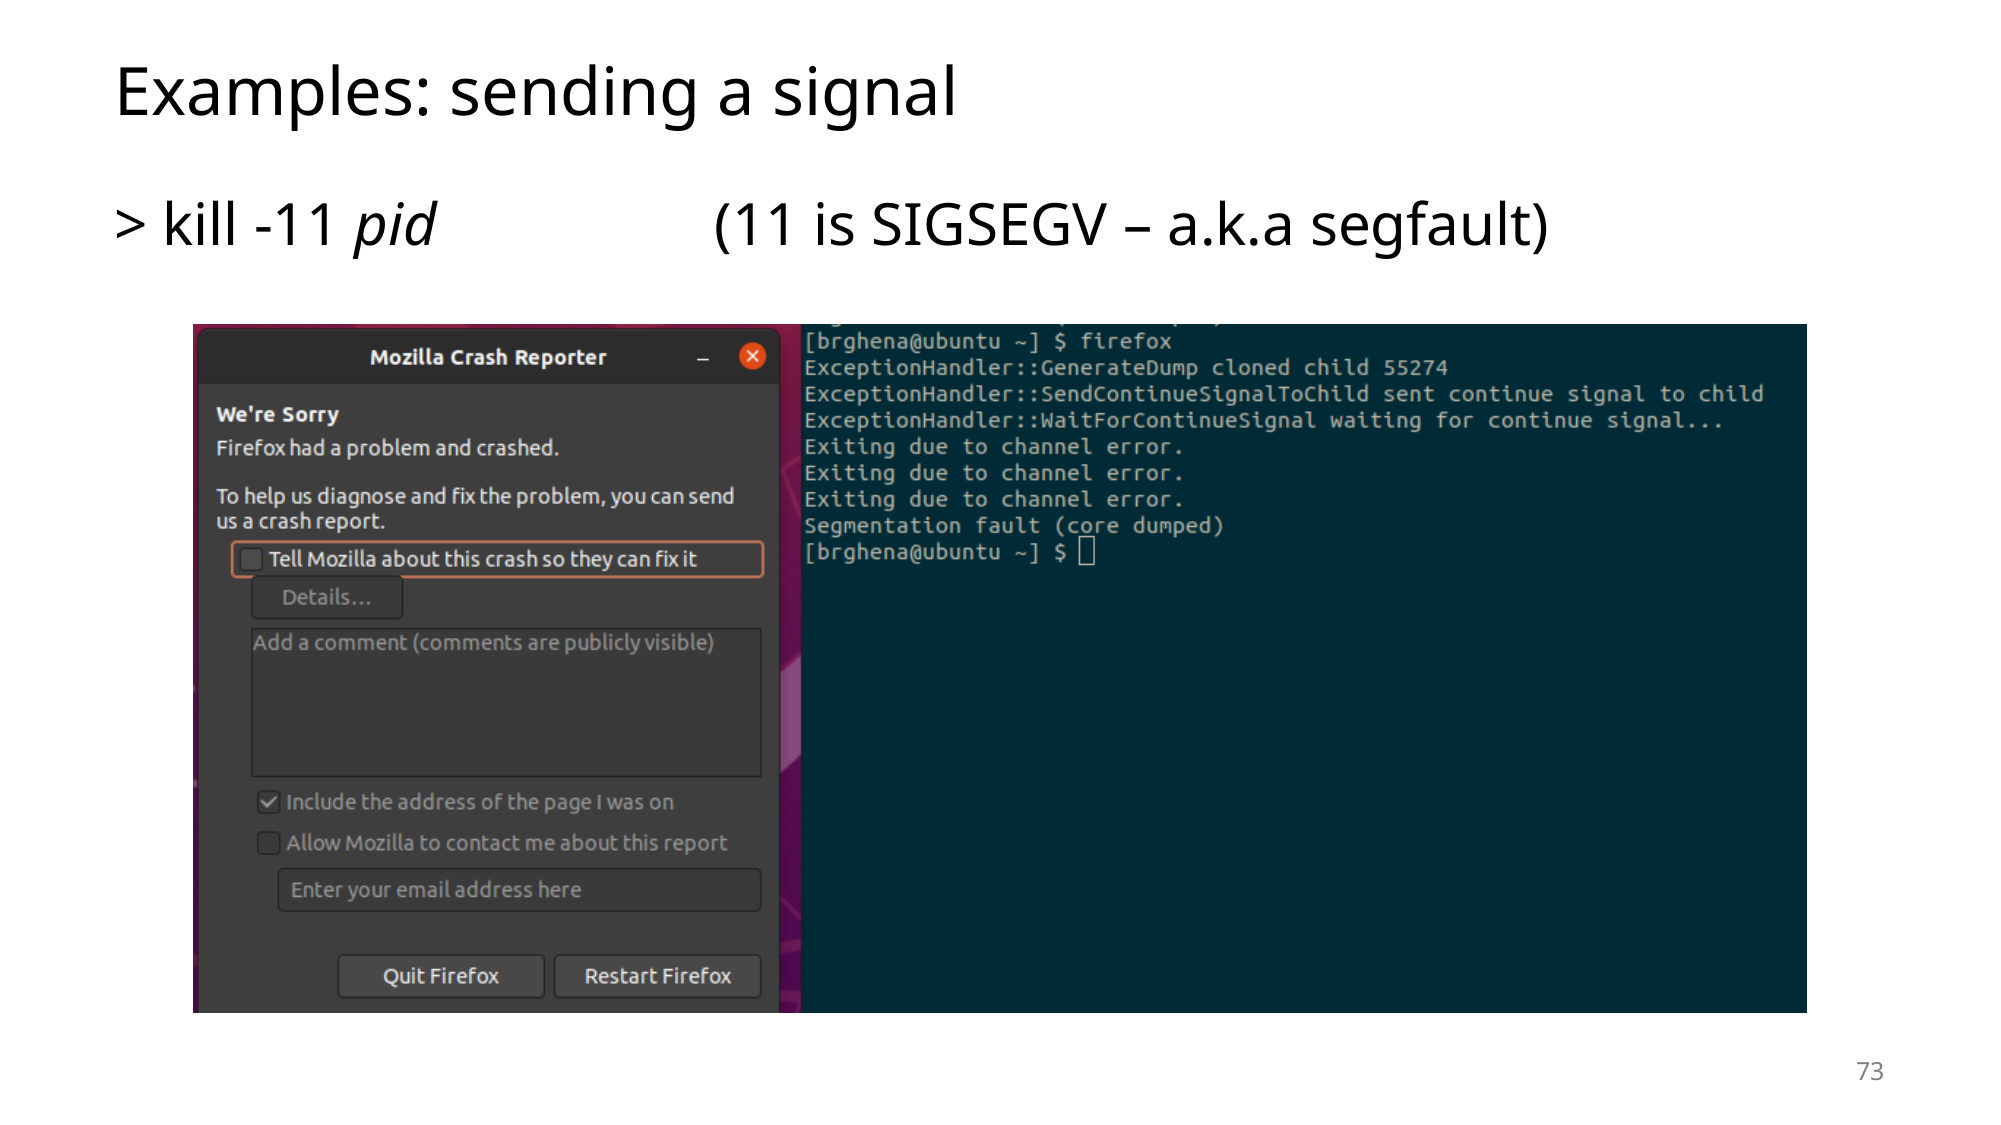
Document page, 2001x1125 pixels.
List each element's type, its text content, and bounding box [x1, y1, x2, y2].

picture [1174, 412, 1184, 427]
picture [1043, 387, 1052, 401]
picture [977, 386, 986, 401]
picture [925, 517, 934, 533]
picture [872, 469, 881, 480]
picture [806, 519, 815, 533]
picture [1530, 412, 1539, 427]
picture [1332, 386, 1342, 401]
picture [1108, 495, 1119, 506]
picture [977, 495, 988, 506]
picture [1122, 469, 1131, 480]
picture [1385, 390, 1394, 401]
picture [910, 334, 934, 354]
picture [1240, 364, 1263, 375]
picture [937, 522, 960, 533]
picture [806, 387, 816, 401]
picture [1385, 361, 1394, 375]
picture [1201, 387, 1210, 401]
picture [1108, 364, 1118, 375]
picture [1068, 469, 1080, 480]
picture [977, 412, 986, 427]
picture [1753, 384, 1763, 401]
picture [1055, 495, 1065, 506]
picture [989, 548, 999, 559]
picture [1226, 390, 1236, 405]
picture [1082, 522, 1093, 533]
picture [1740, 386, 1749, 401]
picture [897, 337, 907, 348]
picture [1438, 412, 1448, 427]
picture [1279, 387, 1290, 401]
picture [807, 544, 813, 563]
picture [845, 364, 869, 379]
picture [1108, 390, 1119, 401]
picture [1213, 364, 1223, 375]
picture [871, 337, 882, 348]
picture [1002, 469, 1013, 480]
picture [1056, 333, 1065, 351]
picture [819, 390, 829, 401]
picture [1635, 386, 1644, 401]
slide_number 73 [1749, 1042, 1900, 1103]
picture [963, 337, 973, 348]
picture [1424, 386, 1434, 401]
picture [806, 361, 816, 375]
picture [977, 517, 988, 533]
picture [1174, 364, 1198, 379]
picture [1002, 522, 1013, 533]
picture [1004, 416, 1012, 427]
picture [1214, 386, 1223, 401]
picture [1292, 387, 1316, 401]
picture [1134, 361, 1171, 375]
picture [950, 416, 960, 427]
picture [1542, 390, 1553, 401]
picture [911, 517, 920, 533]
picture [1608, 390, 1618, 401]
picture [1529, 390, 1539, 401]
picture [1595, 390, 1605, 405]
title Examples: sending a signal [99, 37, 1900, 150]
picture [937, 332, 960, 348]
picture [1398, 361, 1407, 367]
picture [1069, 495, 1080, 506]
picture [1555, 416, 1565, 427]
picture [1292, 416, 1302, 427]
picture [1147, 522, 1157, 533]
picture [1397, 390, 1408, 401]
picture [833, 548, 841, 559]
picture [1319, 384, 1328, 401]
picture [1477, 390, 1486, 401]
picture [1147, 469, 1159, 480]
picture [1358, 384, 1368, 401]
picture [845, 390, 869, 405]
picture [858, 465, 868, 480]
picture [833, 337, 841, 348]
picture [1056, 544, 1066, 562]
picture [963, 358, 973, 375]
picture [846, 438, 855, 454]
picture [977, 443, 988, 454]
picture [1279, 416, 1289, 427]
picture [1135, 443, 1144, 454]
picture [1359, 412, 1368, 427]
picture [1055, 416, 1065, 427]
picture [937, 443, 948, 454]
picture [897, 548, 907, 559]
picture [1240, 390, 1249, 401]
picture [898, 413, 947, 427]
picture [1135, 333, 1145, 348]
picture [1042, 413, 1053, 427]
picture [911, 437, 921, 454]
picture [990, 364, 1000, 375]
picture [1082, 333, 1093, 348]
picture [1082, 438, 1092, 454]
picture [1029, 495, 1039, 506]
picture [1030, 517, 1039, 533]
picture [1674, 412, 1684, 427]
picture [963, 411, 973, 427]
picture [1016, 490, 1026, 506]
picture [1267, 386, 1276, 401]
picture [1516, 390, 1526, 401]
picture [1055, 443, 1065, 454]
picture [1109, 337, 1118, 348]
picture [1016, 463, 1026, 480]
picture [859, 491, 868, 506]
picture [1674, 390, 1685, 401]
picture [831, 390, 842, 401]
picture [1096, 364, 1105, 375]
picture [1002, 443, 1013, 454]
picture [193, 324, 802, 1013]
picture [1069, 364, 1078, 375]
picture [1068, 522, 1078, 533]
picture [1043, 469, 1052, 480]
picture [1622, 412, 1631, 427]
picture [989, 522, 999, 533]
picture [897, 387, 947, 401]
picture [950, 364, 960, 375]
picture [924, 443, 934, 454]
picture [1411, 361, 1420, 375]
picture [1122, 390, 1131, 401]
picture [977, 544, 986, 559]
picture [937, 542, 960, 559]
picture [832, 465, 842, 480]
picture [831, 416, 842, 427]
picture [1305, 364, 1315, 375]
picture [989, 337, 999, 348]
picture [1569, 390, 1578, 401]
picture [1503, 416, 1526, 427]
picture [1108, 469, 1119, 480]
picture [845, 548, 855, 563]
picture [910, 545, 934, 564]
picture [898, 361, 947, 375]
picture [1727, 386, 1736, 401]
picture [1135, 495, 1144, 506]
picture [1345, 359, 1355, 375]
picture [831, 364, 842, 375]
picture [1424, 361, 1435, 375]
picture [1411, 390, 1421, 401]
picture [819, 522, 842, 537]
picture [819, 416, 828, 427]
picture [1134, 516, 1144, 533]
picture [884, 443, 894, 458]
picture [1016, 437, 1026, 454]
picture [964, 438, 973, 454]
picture [1148, 416, 1171, 427]
picture [964, 465, 973, 480]
picture [977, 333, 986, 348]
picture [1331, 416, 1355, 427]
picture [937, 495, 948, 506]
picture [1582, 416, 1593, 427]
picture [1016, 517, 1026, 533]
picture [1213, 416, 1223, 427]
picture [1082, 364, 1093, 375]
picture [832, 491, 842, 506]
picture [872, 359, 881, 375]
picture [885, 386, 894, 401]
picture [1029, 469, 1039, 480]
picture [1372, 412, 1381, 427]
picture [859, 438, 868, 454]
picture [1135, 469, 1144, 480]
picture [885, 412, 894, 427]
picture [1108, 522, 1119, 533]
picture [1004, 390, 1013, 401]
picture [832, 438, 842, 454]
picture [1661, 416, 1671, 427]
picture [807, 333, 814, 353]
picture [1122, 495, 1131, 506]
picture [1700, 390, 1710, 401]
picture [872, 443, 881, 454]
picture [845, 337, 855, 353]
picture [924, 469, 934, 480]
picture [1108, 443, 1119, 454]
picture [1161, 390, 1184, 401]
picture [1031, 333, 1037, 353]
picture [1240, 413, 1249, 427]
picture [1227, 359, 1236, 375]
picture [1043, 495, 1052, 506]
picture [885, 359, 894, 375]
picture [1162, 495, 1170, 506]
picture [1135, 386, 1144, 401]
picture [1108, 416, 1119, 427]
picture [1215, 516, 1222, 537]
picture [1082, 491, 1092, 506]
picture [1489, 416, 1499, 427]
picture [1082, 412, 1092, 427]
picture [1056, 516, 1064, 537]
picture [806, 492, 816, 506]
picture [806, 440, 816, 454]
picture [1319, 358, 1328, 375]
picture [1055, 390, 1066, 401]
picture [845, 491, 855, 506]
picture [1306, 412, 1315, 427]
picture [1437, 361, 1448, 375]
picture [937, 469, 948, 480]
picture [1031, 544, 1037, 563]
list > kill -11 pid (11 is SIGSEGV – a.k.a segfault) [99, 187, 1900, 1013]
picture [1464, 416, 1473, 427]
picture [1266, 416, 1276, 432]
picture [1161, 516, 1210, 537]
picture [1648, 416, 1657, 427]
picture [858, 332, 868, 348]
picture [1029, 443, 1039, 454]
picture [1187, 390, 1198, 401]
picture [1253, 412, 1263, 427]
picture [1148, 337, 1159, 348]
picture [1096, 413, 1105, 427]
picture [819, 364, 829, 375]
picture [1346, 386, 1355, 401]
picture [1226, 416, 1237, 427]
picture [1043, 443, 1052, 454]
picture [885, 517, 894, 533]
picture [1069, 390, 1078, 401]
picture [1095, 333, 1105, 348]
picture [1134, 413, 1145, 427]
picture [1162, 443, 1170, 454]
picture [963, 384, 973, 401]
picture [1634, 416, 1644, 432]
picture [950, 390, 960, 401]
picture [1148, 443, 1159, 454]
picture [1004, 364, 1012, 375]
picture [1621, 390, 1631, 401]
picture [819, 332, 830, 348]
picture [884, 469, 894, 484]
picture [884, 548, 894, 559]
picture [964, 491, 973, 506]
picture [977, 359, 986, 375]
picture [911, 489, 921, 506]
picture [1122, 443, 1131, 454]
picture [1122, 416, 1131, 427]
picture [1079, 536, 1094, 565]
picture [1121, 337, 1132, 348]
picture [1398, 367, 1407, 375]
picture [1568, 416, 1578, 427]
picture [990, 390, 1001, 401]
picture [990, 416, 1001, 427]
picture [1385, 412, 1394, 427]
picture [1490, 386, 1499, 401]
picture [1122, 359, 1131, 375]
picture [1187, 412, 1197, 427]
picture [897, 522, 907, 533]
picture [1450, 390, 1460, 401]
picture [884, 337, 894, 348]
picture [845, 522, 869, 533]
picture [924, 495, 934, 506]
picture [871, 548, 882, 559]
picture [976, 469, 988, 480]
picture [1002, 495, 1013, 506]
picture [1582, 386, 1592, 401]
picture [845, 416, 869, 432]
picture [1069, 443, 1079, 454]
picture [1252, 390, 1263, 401]
picture [1358, 358, 1368, 375]
picture [1543, 412, 1552, 427]
picture [819, 469, 829, 480]
picture [1055, 469, 1065, 480]
picture [819, 542, 830, 559]
picture [872, 386, 881, 401]
picture [1148, 495, 1159, 506]
picture [872, 522, 881, 533]
picture [1069, 412, 1078, 427]
picture [1042, 361, 1066, 375]
picture [1713, 384, 1723, 401]
picture [1200, 416, 1210, 427]
picture [884, 495, 894, 511]
picture [911, 463, 921, 480]
picture [1410, 416, 1421, 432]
picture [872, 495, 881, 506]
picture [845, 465, 855, 480]
picture [806, 466, 816, 480]
picture [819, 443, 829, 454]
picture [1082, 384, 1105, 401]
picture [1096, 522, 1105, 533]
picture [806, 413, 816, 427]
picture [1463, 390, 1474, 401]
picture [1161, 337, 1171, 348]
picture [1609, 416, 1618, 427]
picture [1332, 359, 1342, 375]
picture [1082, 465, 1092, 480]
picture [1162, 469, 1170, 480]
picture [1148, 386, 1157, 401]
picture [1398, 416, 1407, 427]
picture [872, 412, 881, 427]
picture [1450, 416, 1461, 427]
picture [819, 495, 828, 506]
picture [963, 548, 973, 559]
picture [858, 542, 868, 559]
picture [1503, 386, 1513, 401]
picture [1266, 358, 1289, 375]
picture [1661, 386, 1671, 401]
